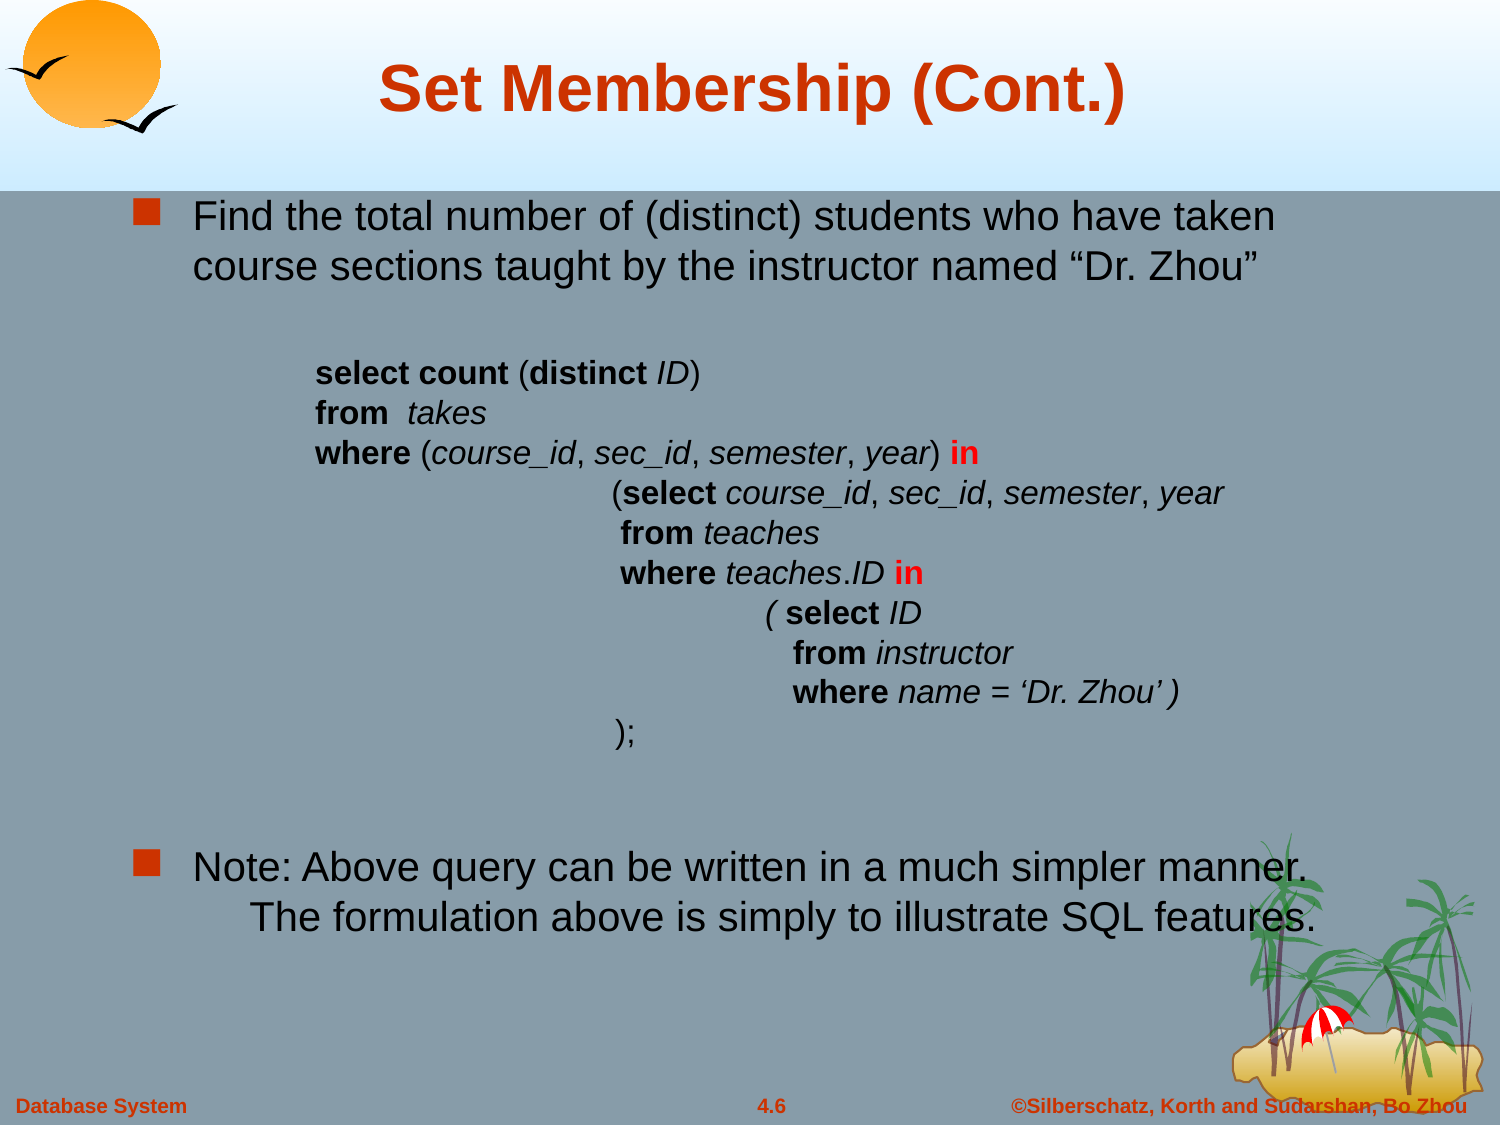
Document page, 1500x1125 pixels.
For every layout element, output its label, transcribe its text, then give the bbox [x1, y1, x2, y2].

text_box select count (distinct ID) from takes where (course_id, sec_id, semester, year) in (select course_id, sec_id, semester, year from teaches where teaches.ID in ( select ID from instructor where name = ‘Dr. Zhou’ ) ); [300, 343, 1239, 758]
title Set Membership (Cont.) [90, 32, 1416, 134]
list Find the total number of (distinct) students who have taken course sections taught by the instructor named “Dr. Zhou” Note: Above query can be written in a much simpler manner. The formulation above is simply to illustrate SQL features. [121, 181, 1379, 307]
